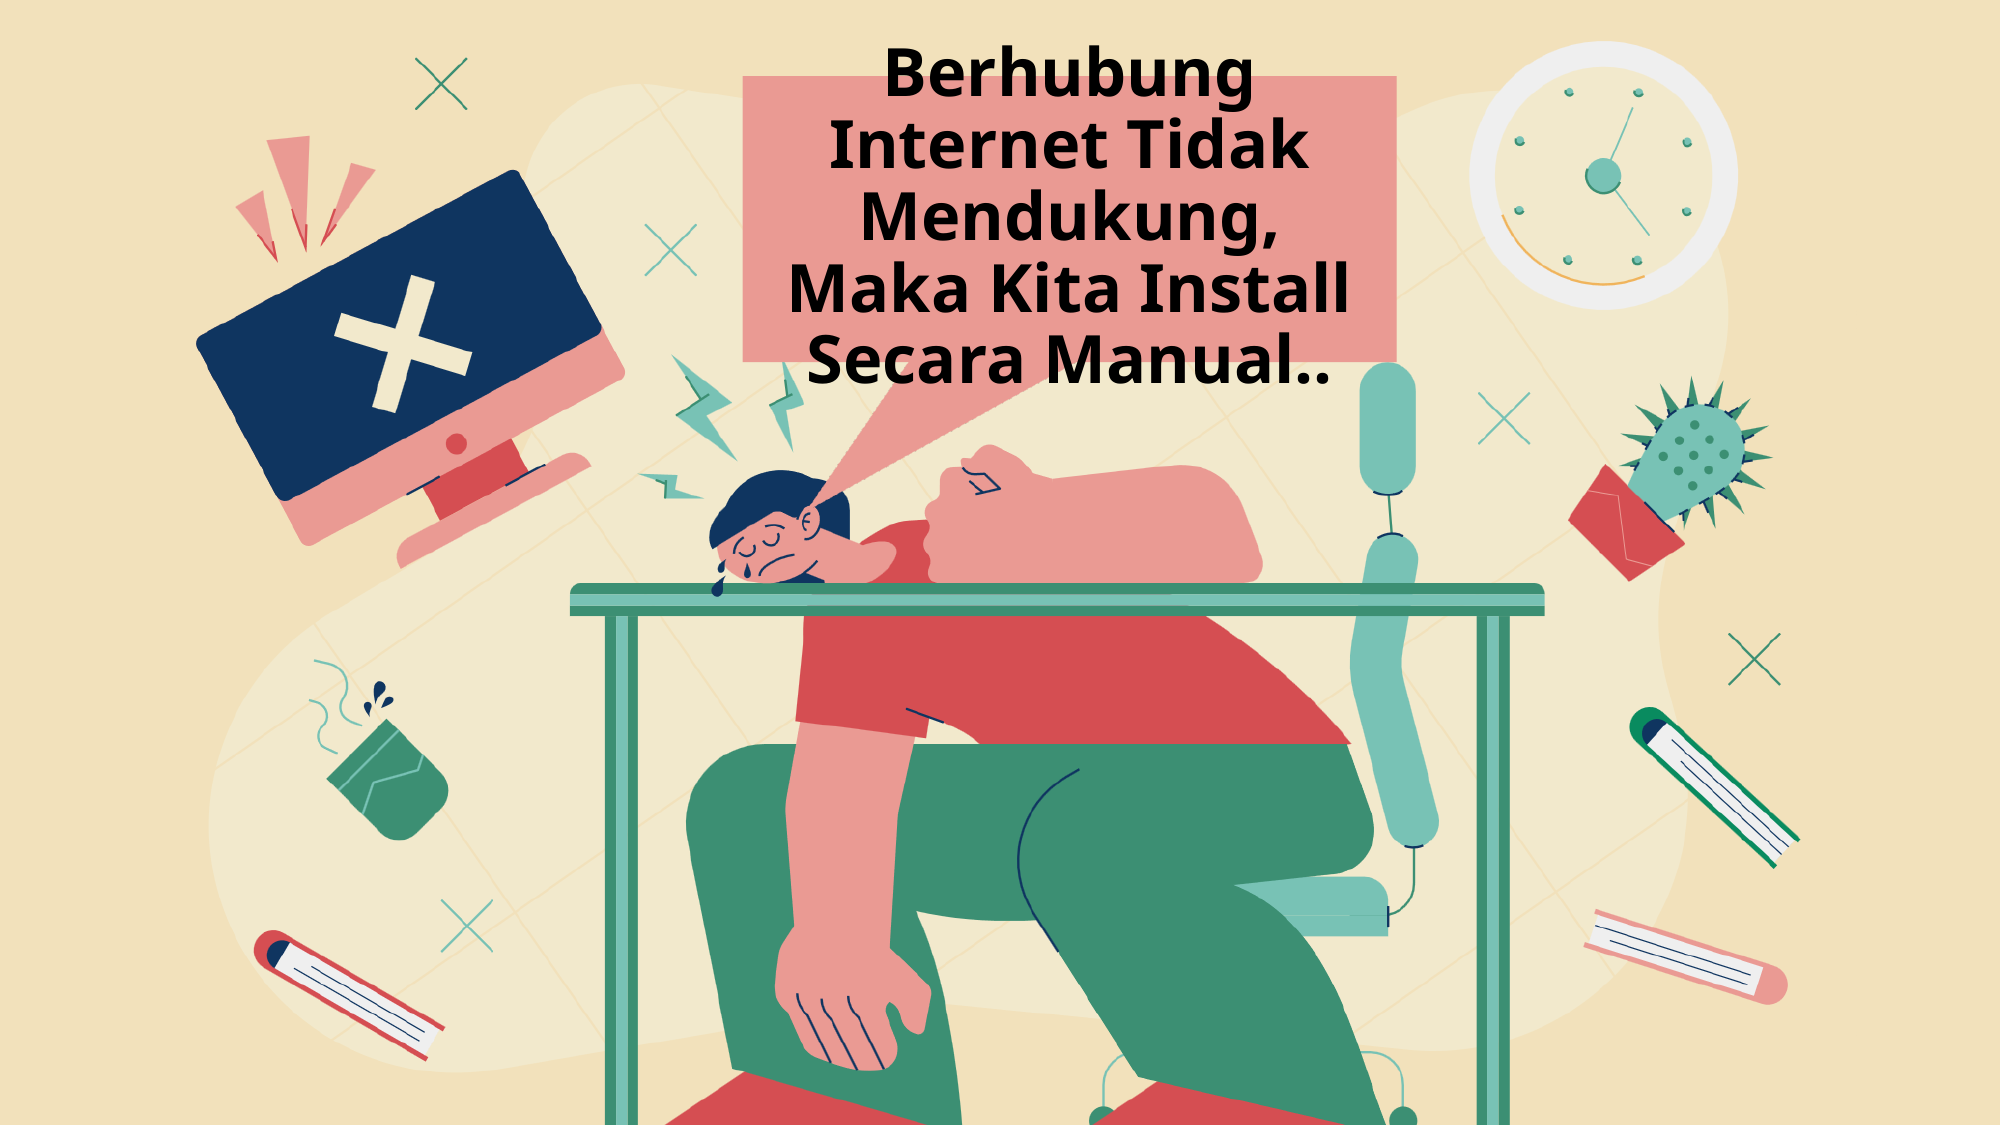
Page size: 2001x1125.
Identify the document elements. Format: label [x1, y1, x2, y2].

picture [143, 0, 1857, 1125]
